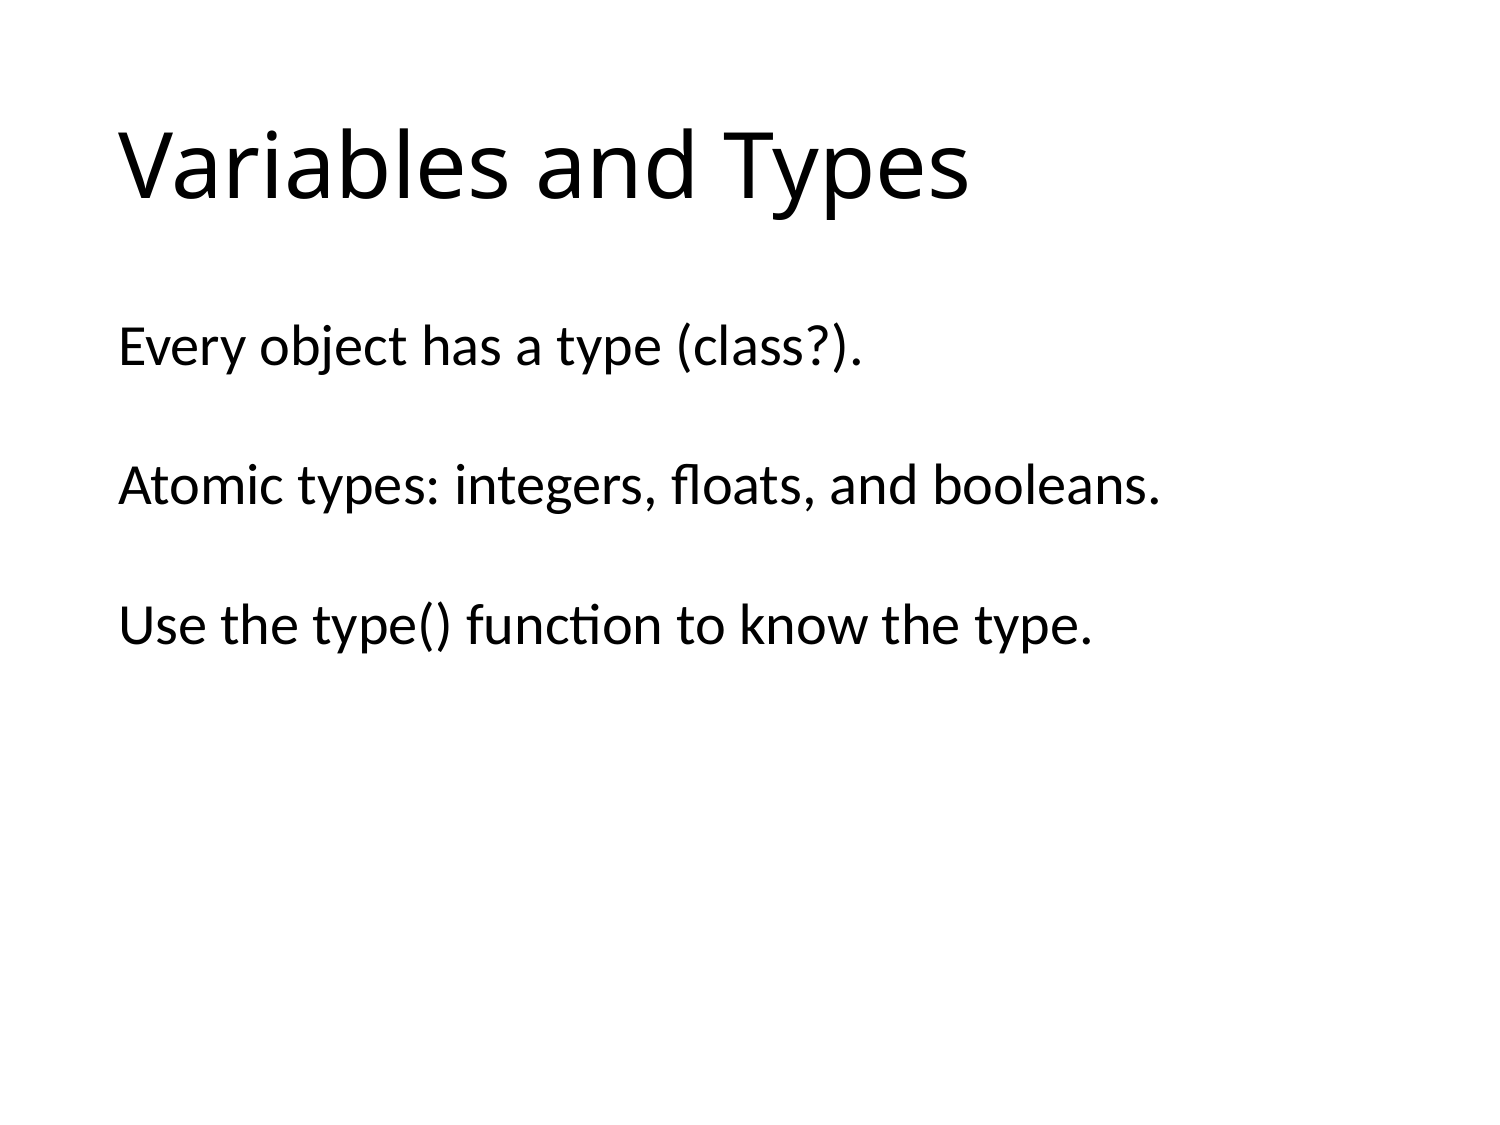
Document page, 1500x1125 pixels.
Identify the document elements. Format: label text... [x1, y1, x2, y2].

title Variables and Types [103, 59, 1397, 278]
list Every object has a type (class?). Atomic types: integers, floats, and booleans. Use the type() function to know the type. [103, 299, 1397, 1014]
